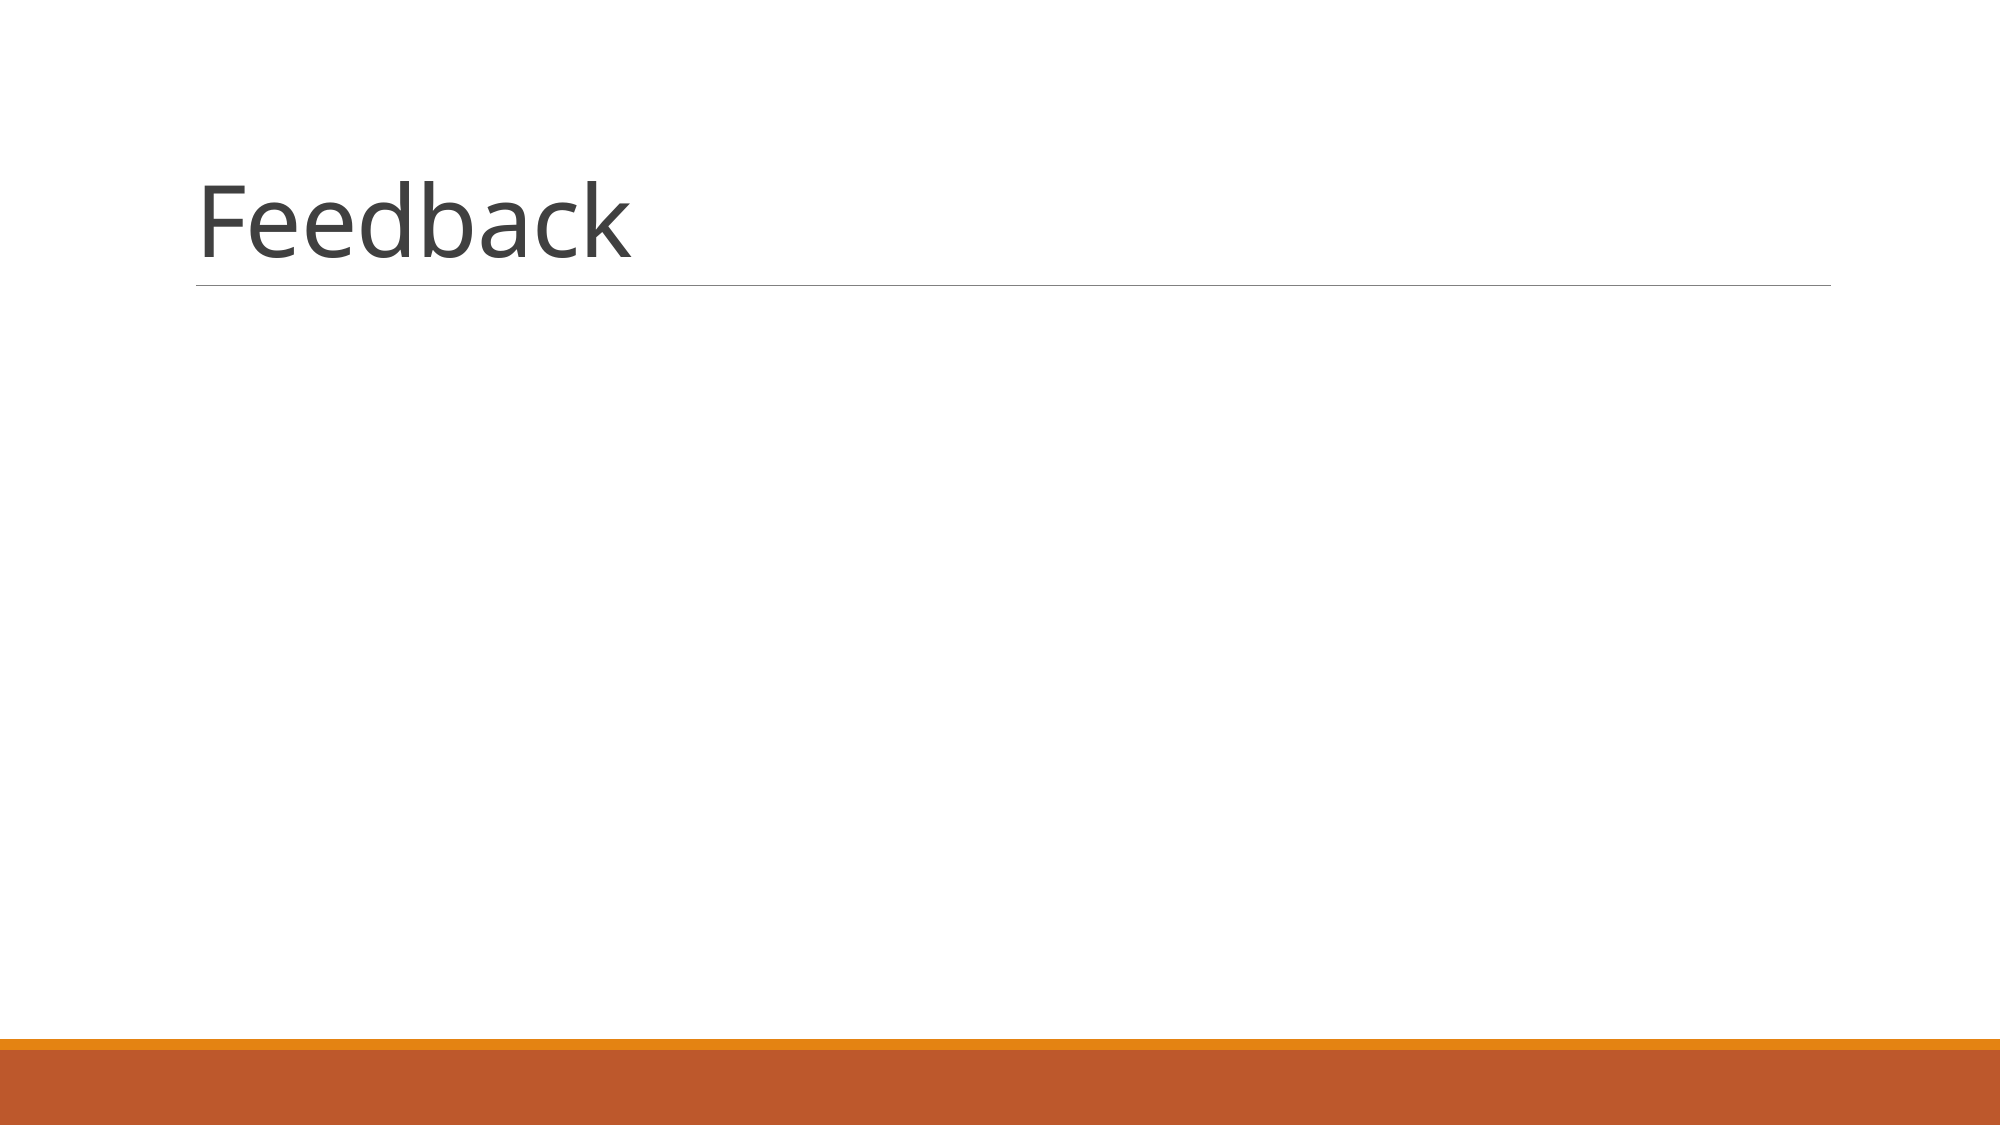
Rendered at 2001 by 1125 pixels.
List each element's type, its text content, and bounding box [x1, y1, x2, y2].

title Feedback [180, 47, 1830, 285]
